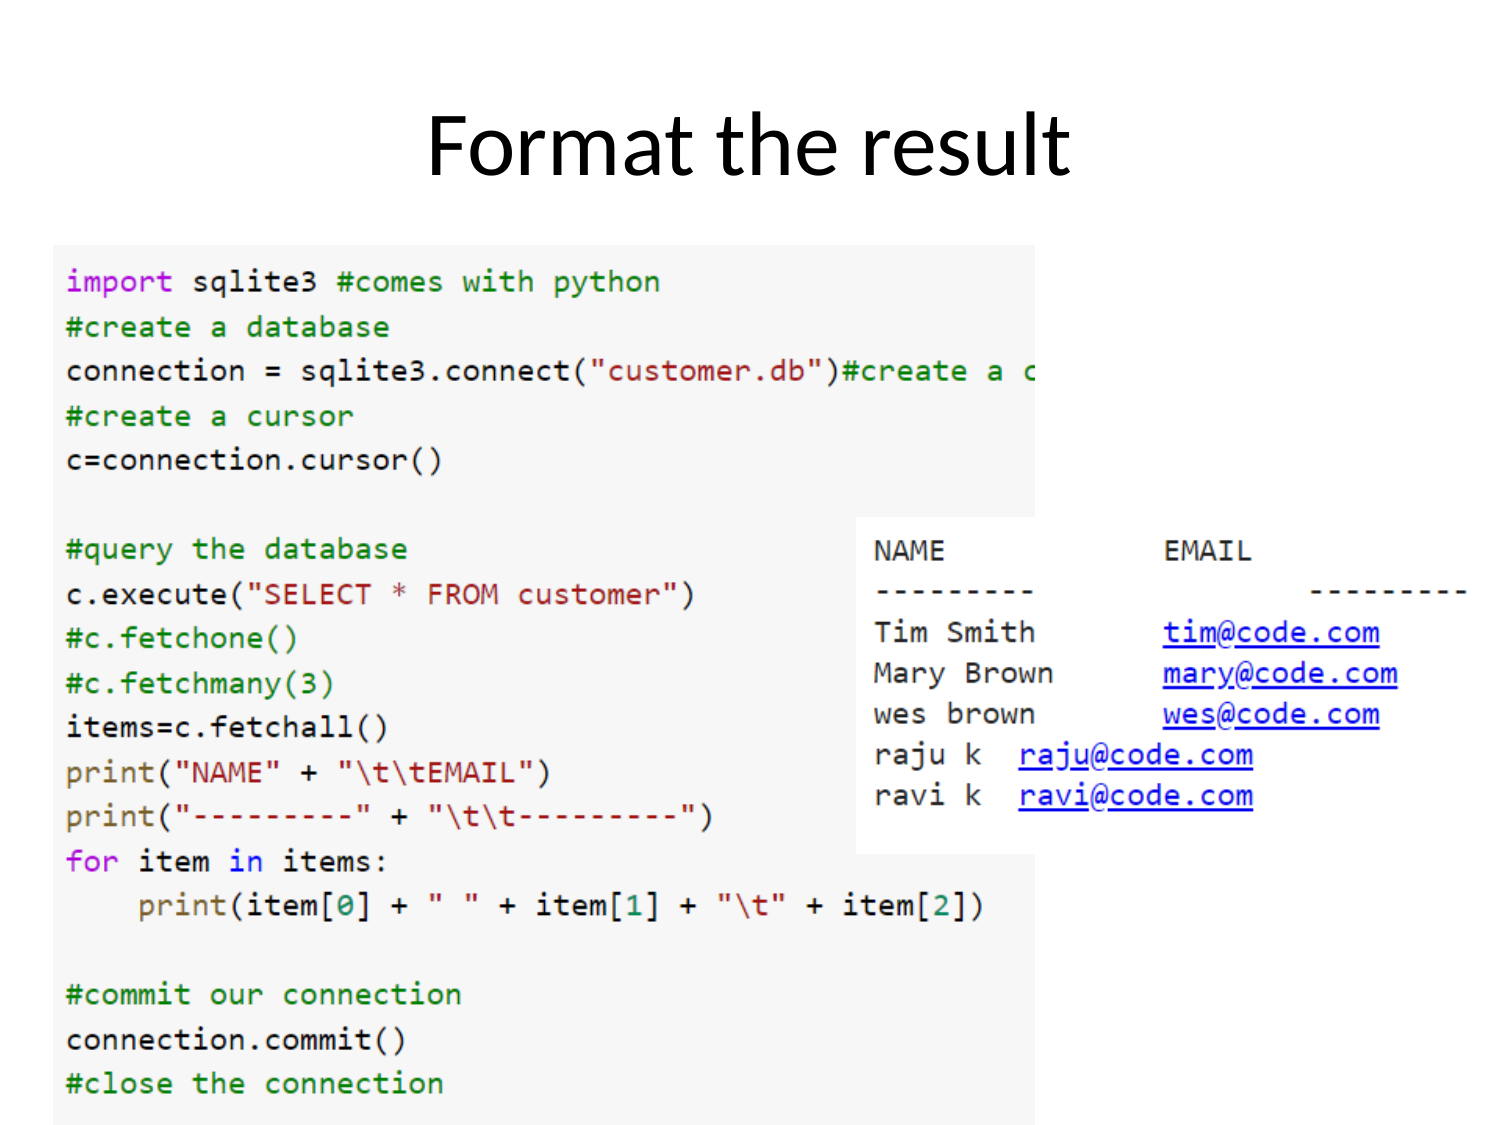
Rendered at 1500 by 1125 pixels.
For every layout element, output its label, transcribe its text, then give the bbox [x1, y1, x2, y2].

picture [52, 244, 1500, 1125]
title Format the result [75, 45, 1425, 233]
